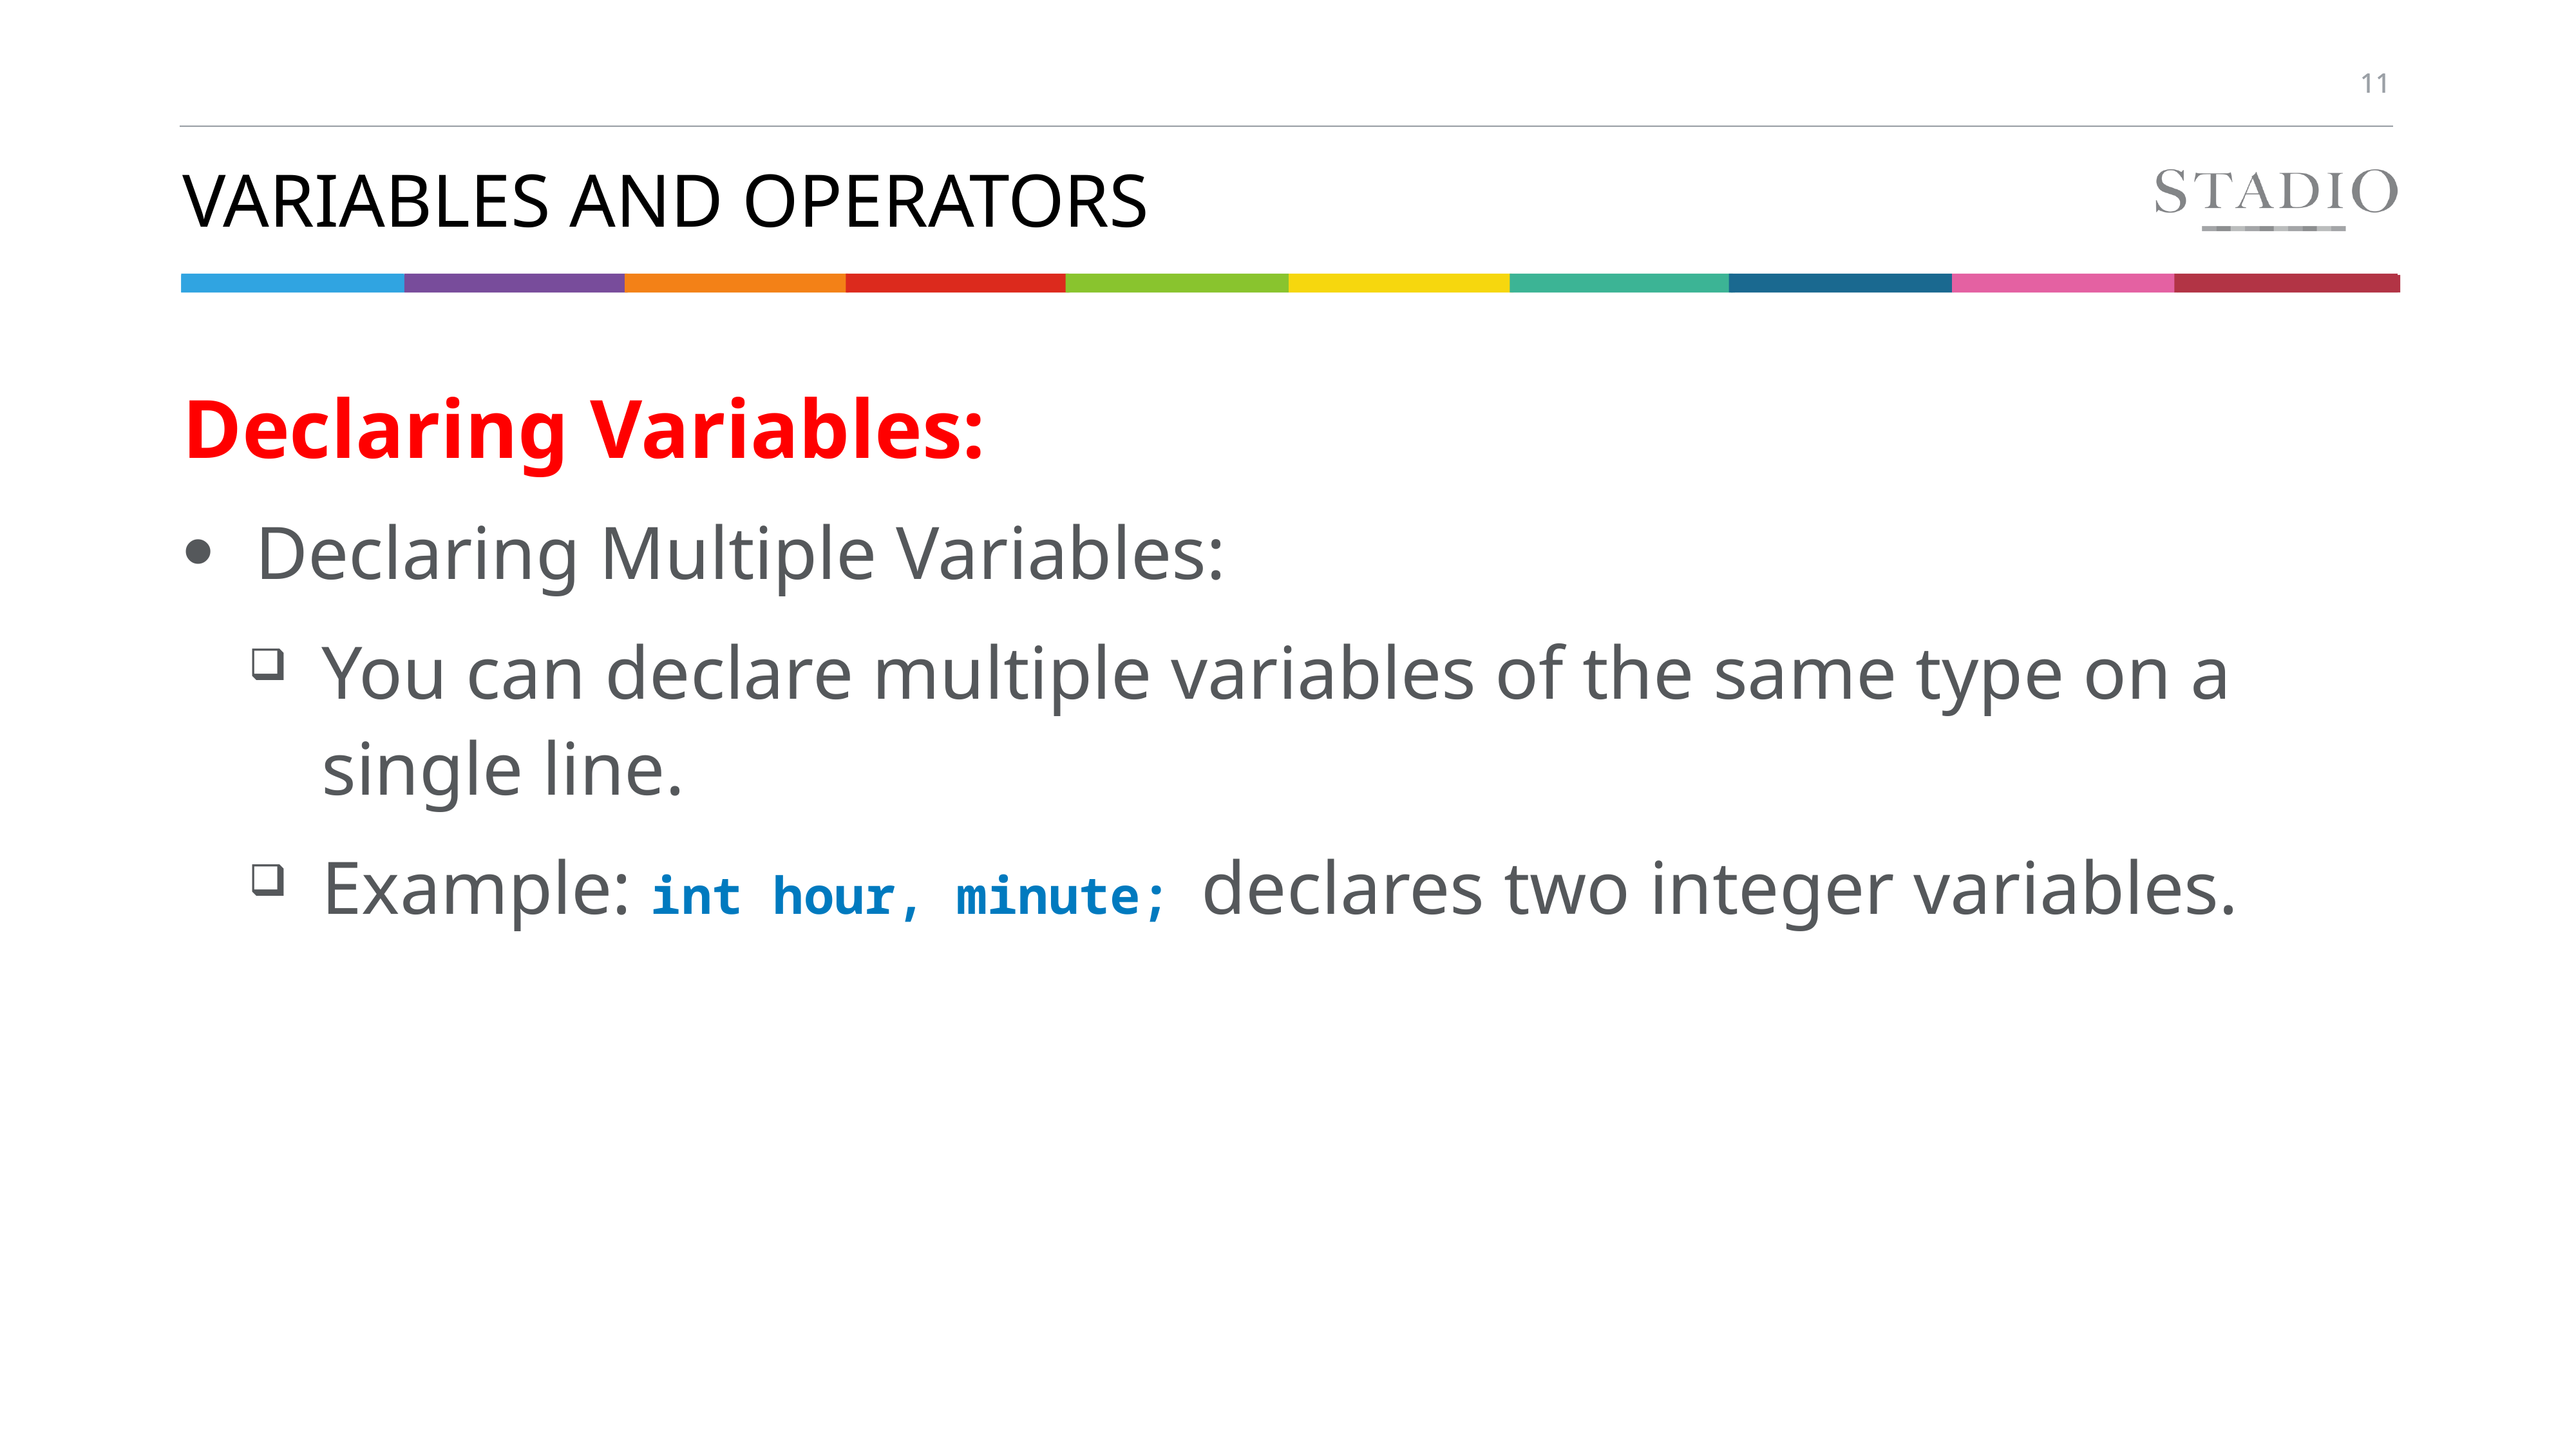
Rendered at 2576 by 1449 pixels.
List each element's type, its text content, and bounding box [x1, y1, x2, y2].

title Variables and Operators [182, 128, 2069, 131]
picture [2112, 126, 2441, 274]
text_box [178, 131, 2398, 279]
list Declaring Variables: Declaring Multiple Variables: You can declare multiple variables of the same type on a single line. Example: int hour, minute; declares two integer variables. [182, 367, 2402, 1370]
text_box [181, 273, 2398, 293]
